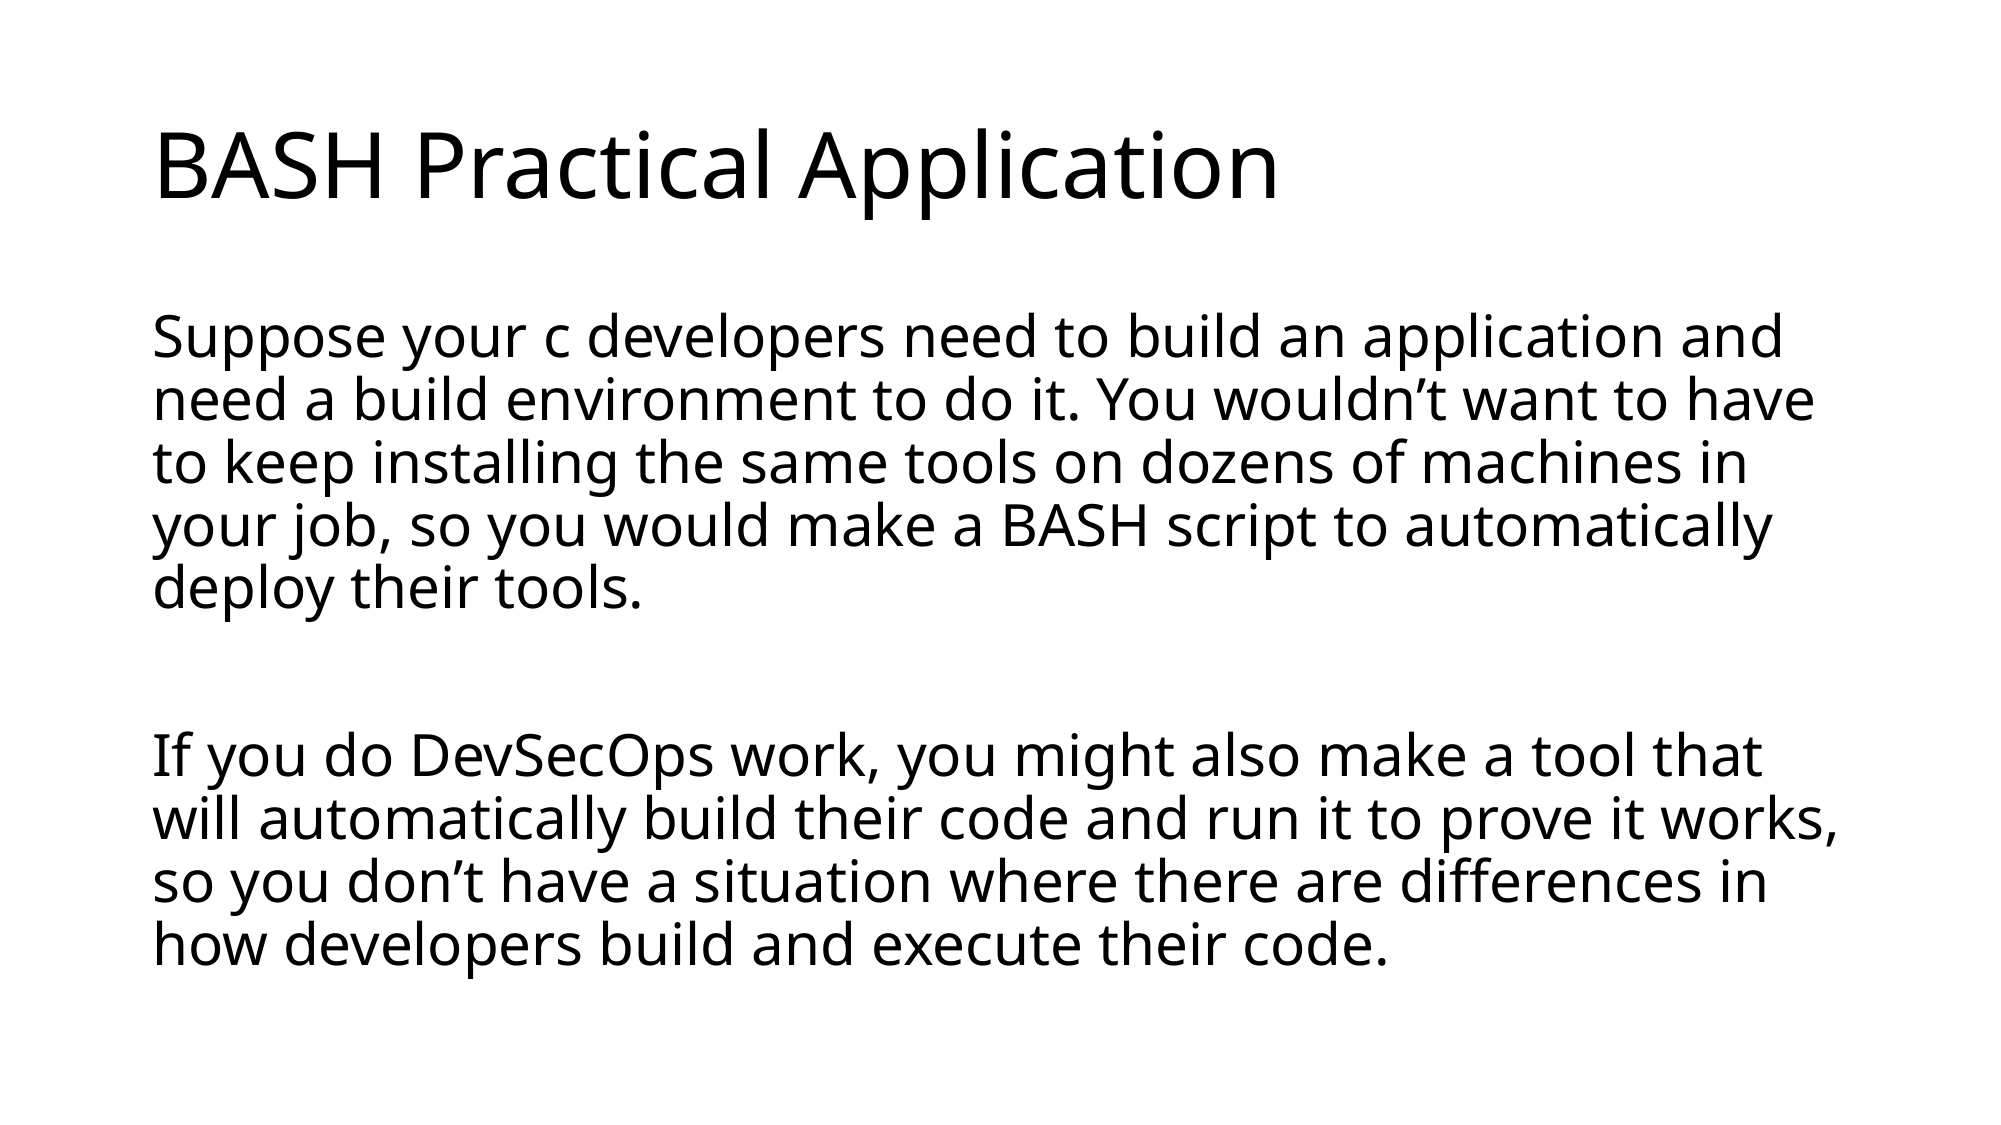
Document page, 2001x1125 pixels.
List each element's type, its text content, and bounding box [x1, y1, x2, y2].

title BASH Practical Application [137, 59, 1863, 278]
list Suppose your c developers need to build an application and need a build environment to do it. You wouldn’t want to have to keep installing the same tools on dozens of machines in your job, so you would make a BASH script to automatically deploy their tools. If you do DevSecOps work, you might also make a tool that will automatically build their code and run it to prove it works, so you don’t have a situation where there are differences in how developers build and execute their code. [137, 299, 1863, 1014]
